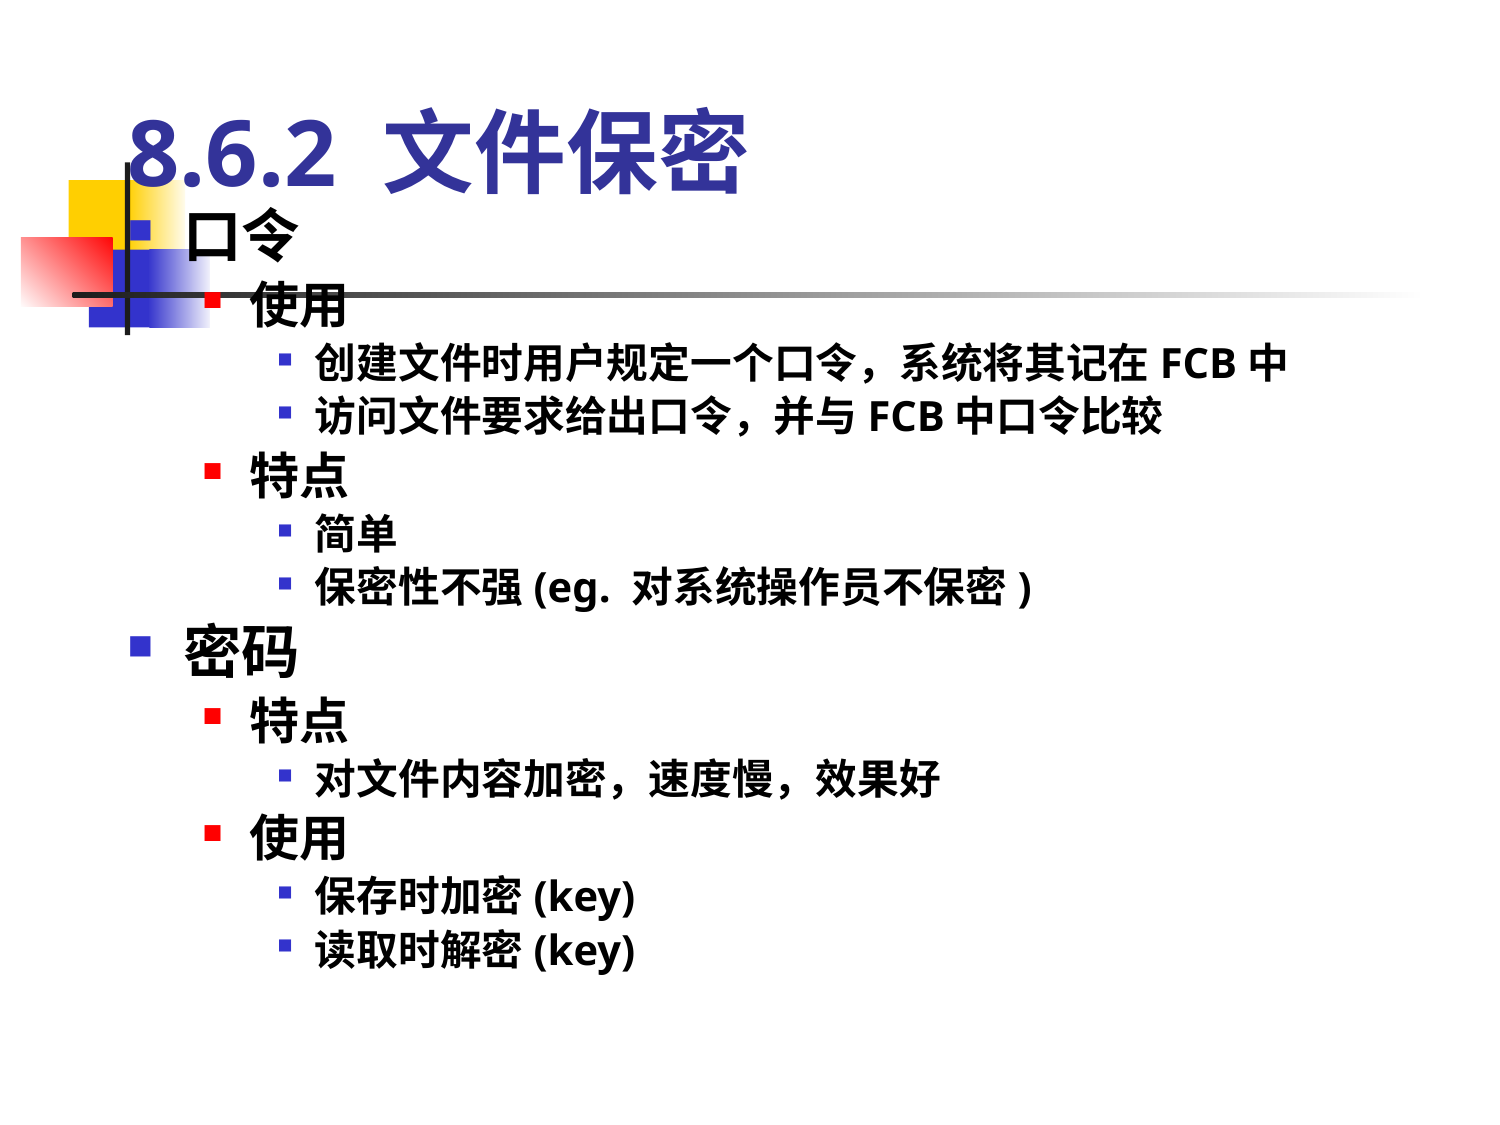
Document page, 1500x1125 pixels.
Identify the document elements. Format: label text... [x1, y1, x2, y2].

title 8.6.2 文件保密 [112, 24, 1388, 199]
list 口令 使用 创建文件时用户规定一个口令，系统将其记在FCB中 访问文件要求给出口令，并与FCB中口令比较 特点 简单 保密性不强(eg. 对系统操作员不保密) 密码 特点 对文件内容加密，速度慢，效果好 使用 保存时加密(key) 读取时解密(key) [112, 199, 1388, 1038]
